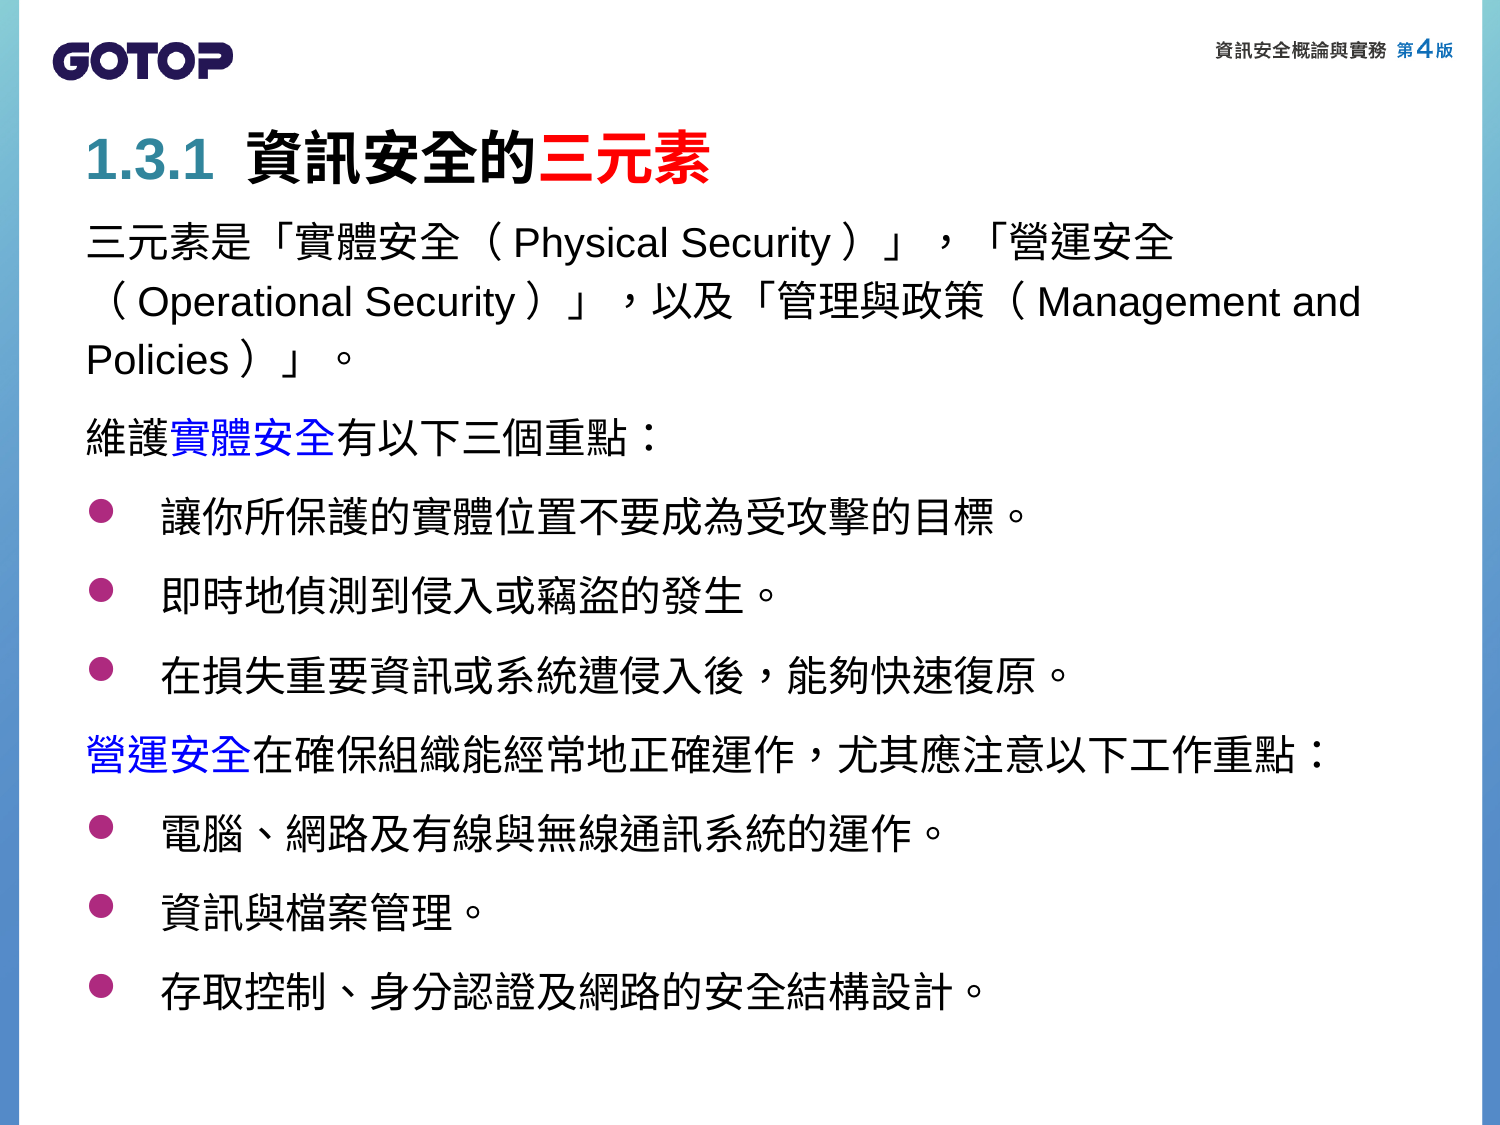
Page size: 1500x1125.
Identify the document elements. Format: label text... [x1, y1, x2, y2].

list 1.3.1 資訊安全的三元素 三元素是「實體安全（Physical Security）」，「營運安全（Operational Security）」，以及「管理與政策（Management and Policies）」。 維護實體安全有以下三個重點： 讓你所保護的實體位置不要成為受攻擊的目標。 即時地偵測到侵入或竊盜的發生。 在損失重要資訊或系統遭侵入後，能夠快速復原。 營運安全在確保組織能經常地正確運作，尤其應注意以下工作重點： 電腦、網路及有線與無線通訊系統的運作。 資訊與檔案管理。 存取控制、身分認證及網路的安全結構設計。 [70, 113, 1430, 1059]
picture [0, 0, 1500, 1125]
